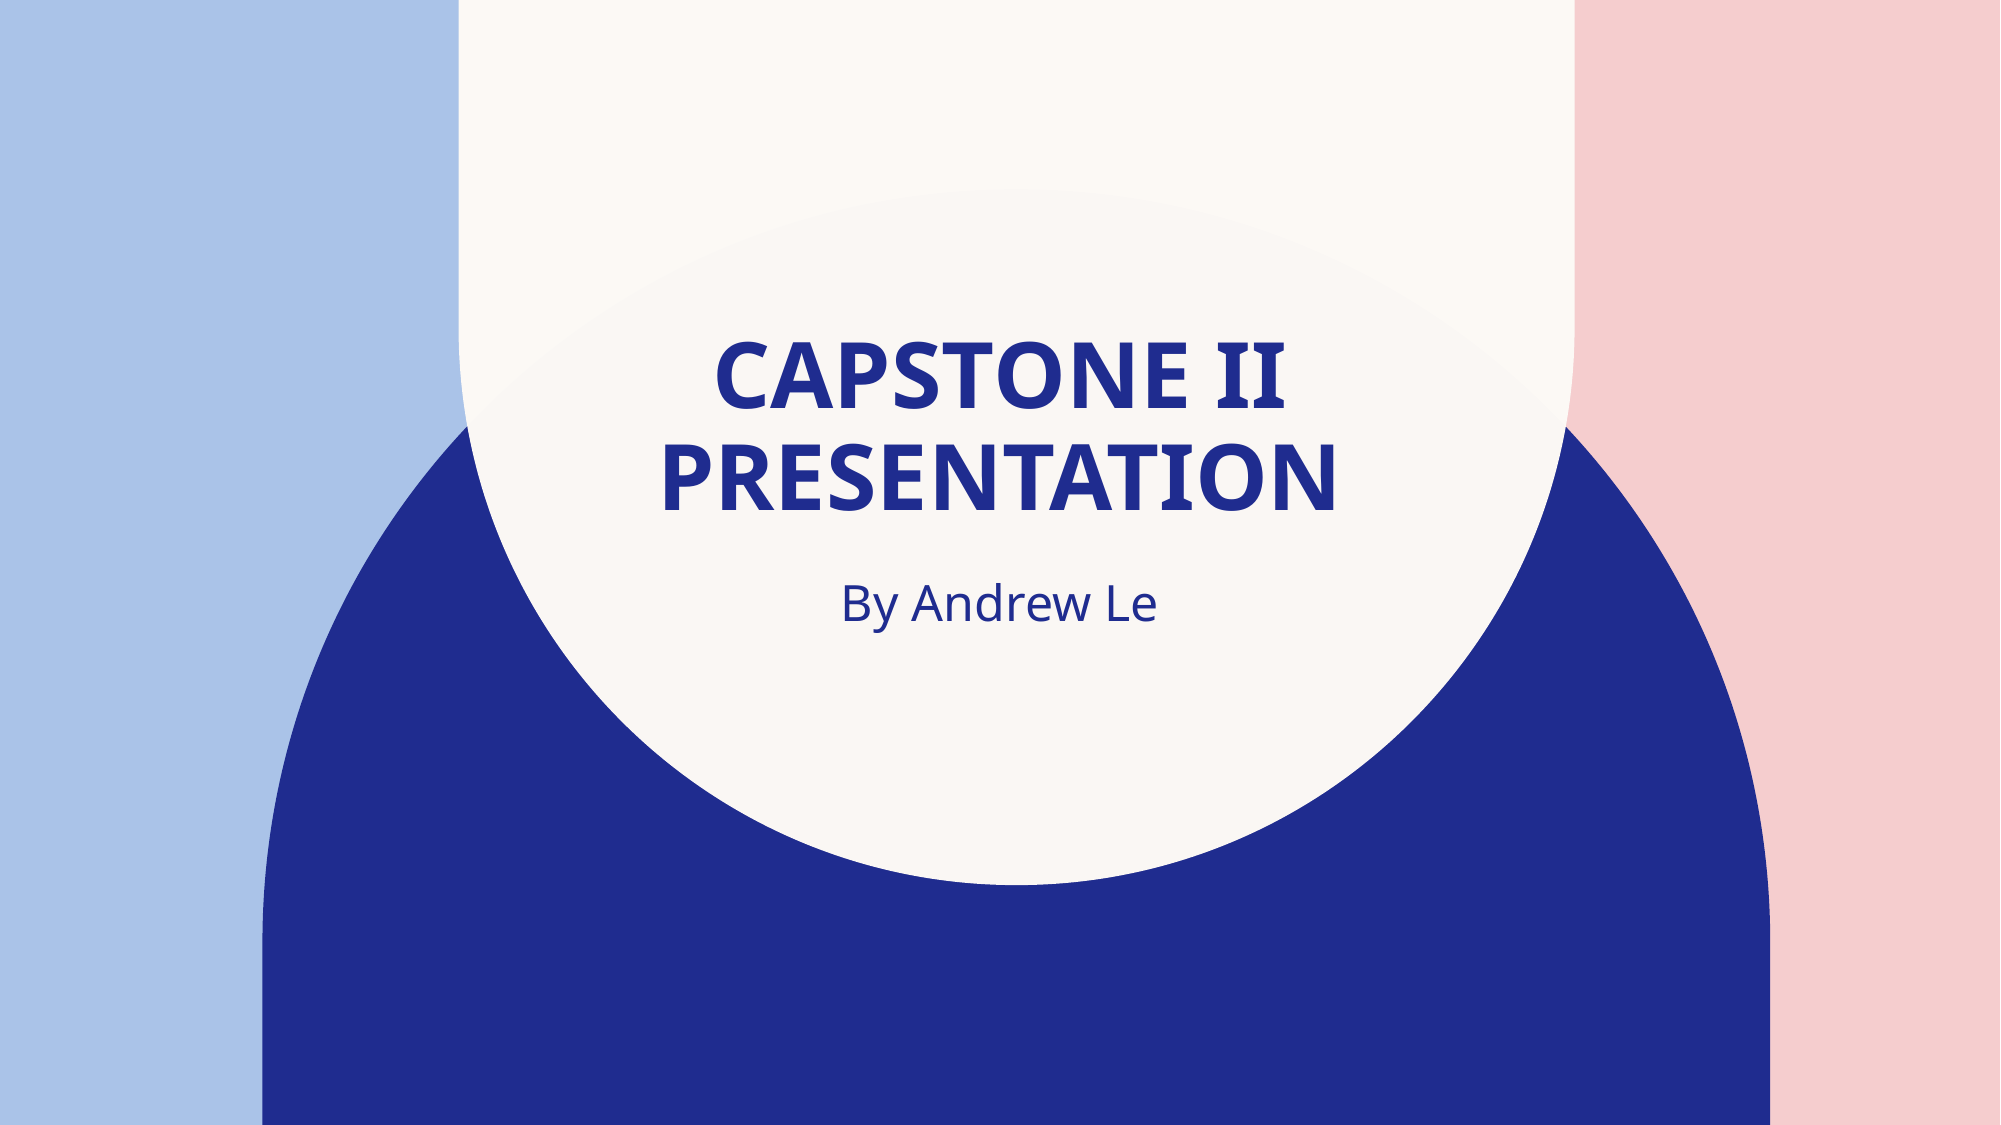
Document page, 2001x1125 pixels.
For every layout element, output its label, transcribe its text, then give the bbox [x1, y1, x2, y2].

title Capstone II Presentation [558, 325, 1442, 527]
subtitle By Andrew Le [713, 571, 1287, 716]
